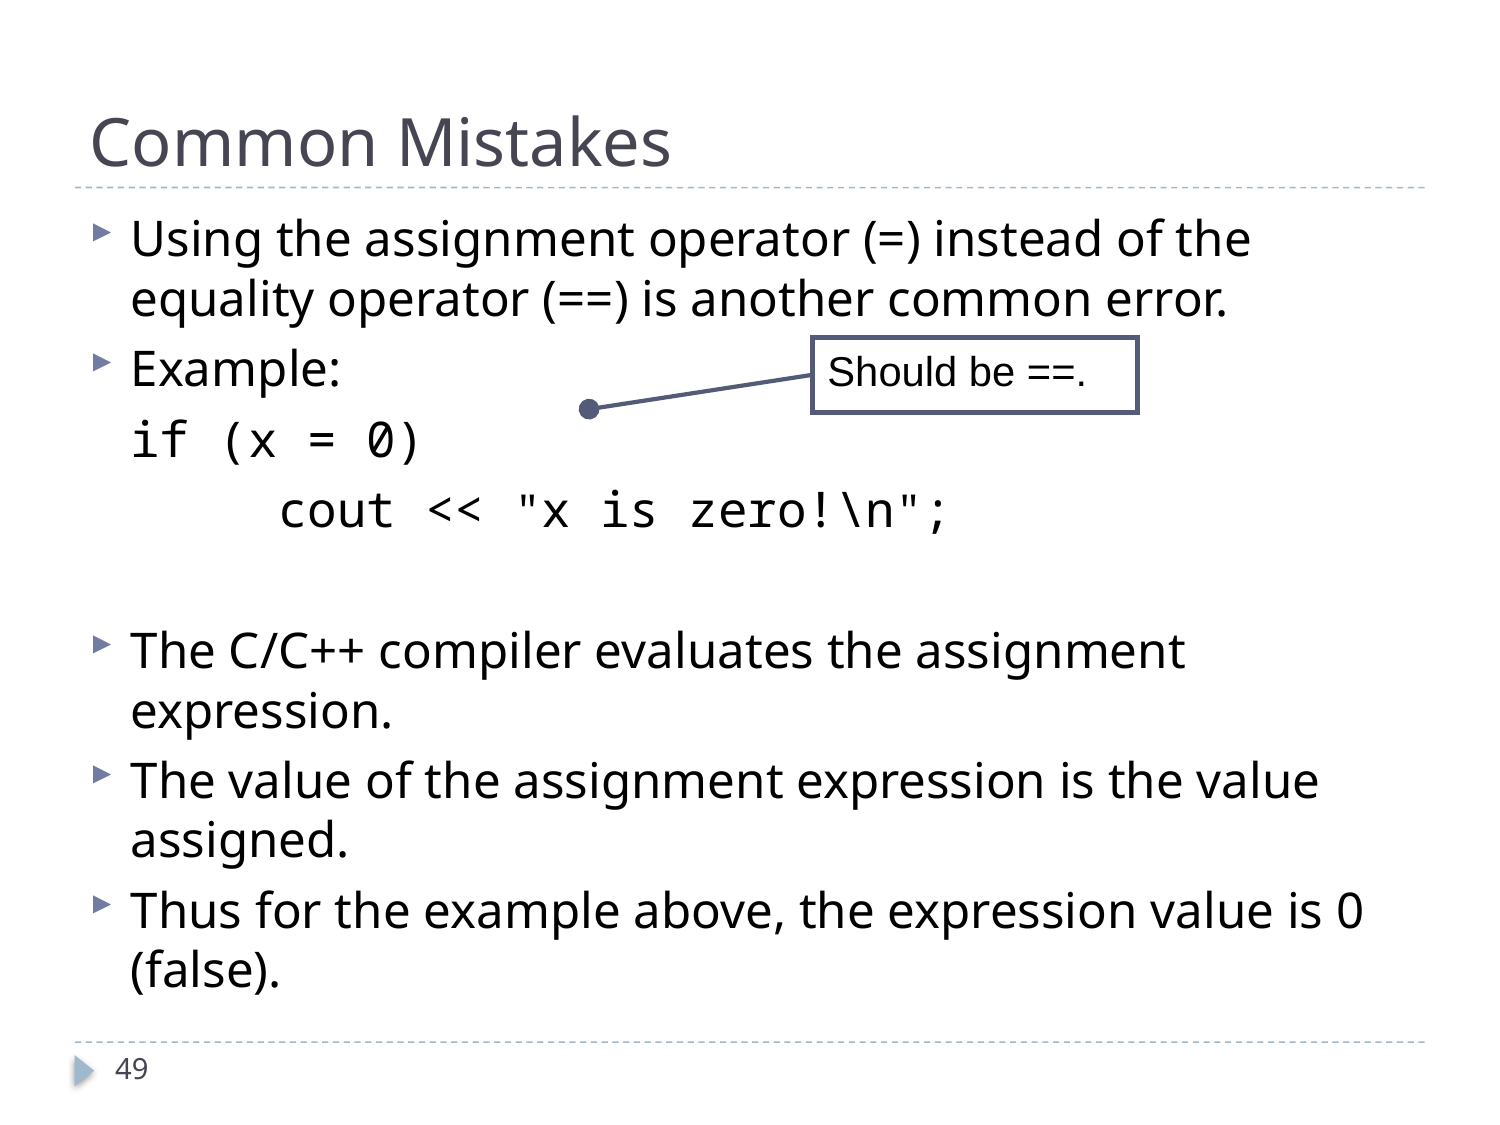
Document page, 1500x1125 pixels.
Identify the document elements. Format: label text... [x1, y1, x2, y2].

list Using the assignment operator (=) instead of the equality operator (==) is another common error. Example: if (x = 0) cout << "x is zero!\n"; The C/C++ compiler evaluates the assignment expression. The value of the assignment expression is the value assigned. Thus for the example above, the expression value is 0 (false). [75, 200, 1425, 1010]
slide_number 49 [100, 1042, 426, 1103]
title Common Mistakes [75, 24, 1425, 188]
text_box Should be ==. [578, 336, 1139, 420]
